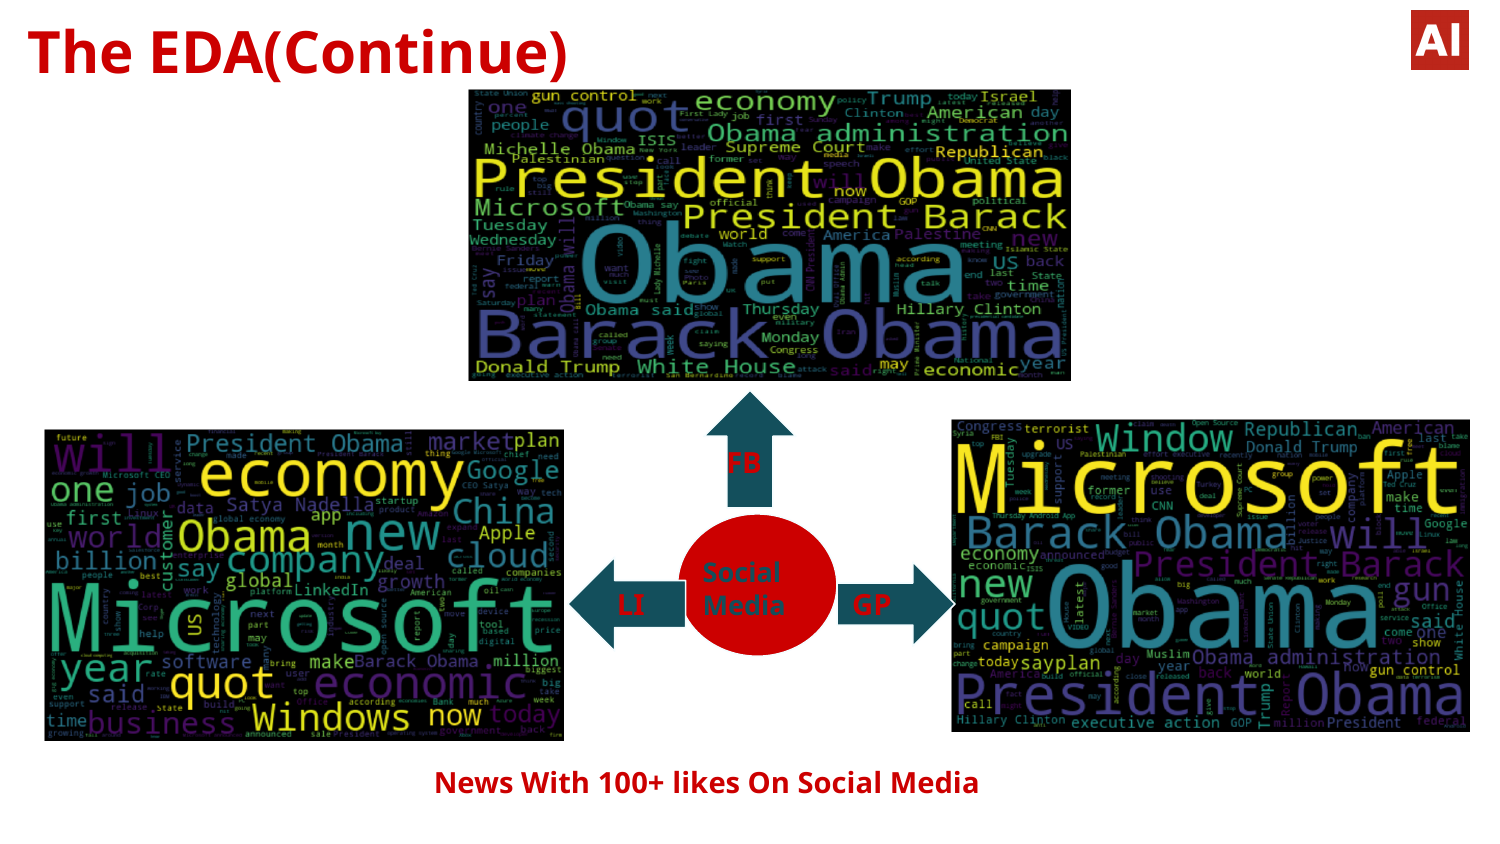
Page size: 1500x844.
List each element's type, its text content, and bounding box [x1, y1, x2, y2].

text_box GP [837, 562, 941, 647]
text_box [678, 551, 687, 619]
title The EDA(Continue) [12, 0, 1410, 94]
text_box [572, 557, 615, 652]
text_box Social Media [687, 540, 806, 636]
text_box FB [711, 429, 804, 495]
text_box News With 100+ likes On Social Media [103, 749, 1401, 815]
picture [40, 425, 568, 746]
picture [946, 415, 1475, 736]
text_box [678, 580, 686, 628]
picture [1411, 10, 1469, 70]
picture [463, 85, 1076, 385]
text_box [695, 513, 837, 657]
text_box [726, 495, 773, 508]
text_box LI [601, 571, 678, 637]
text_box [703, 393, 789, 437]
